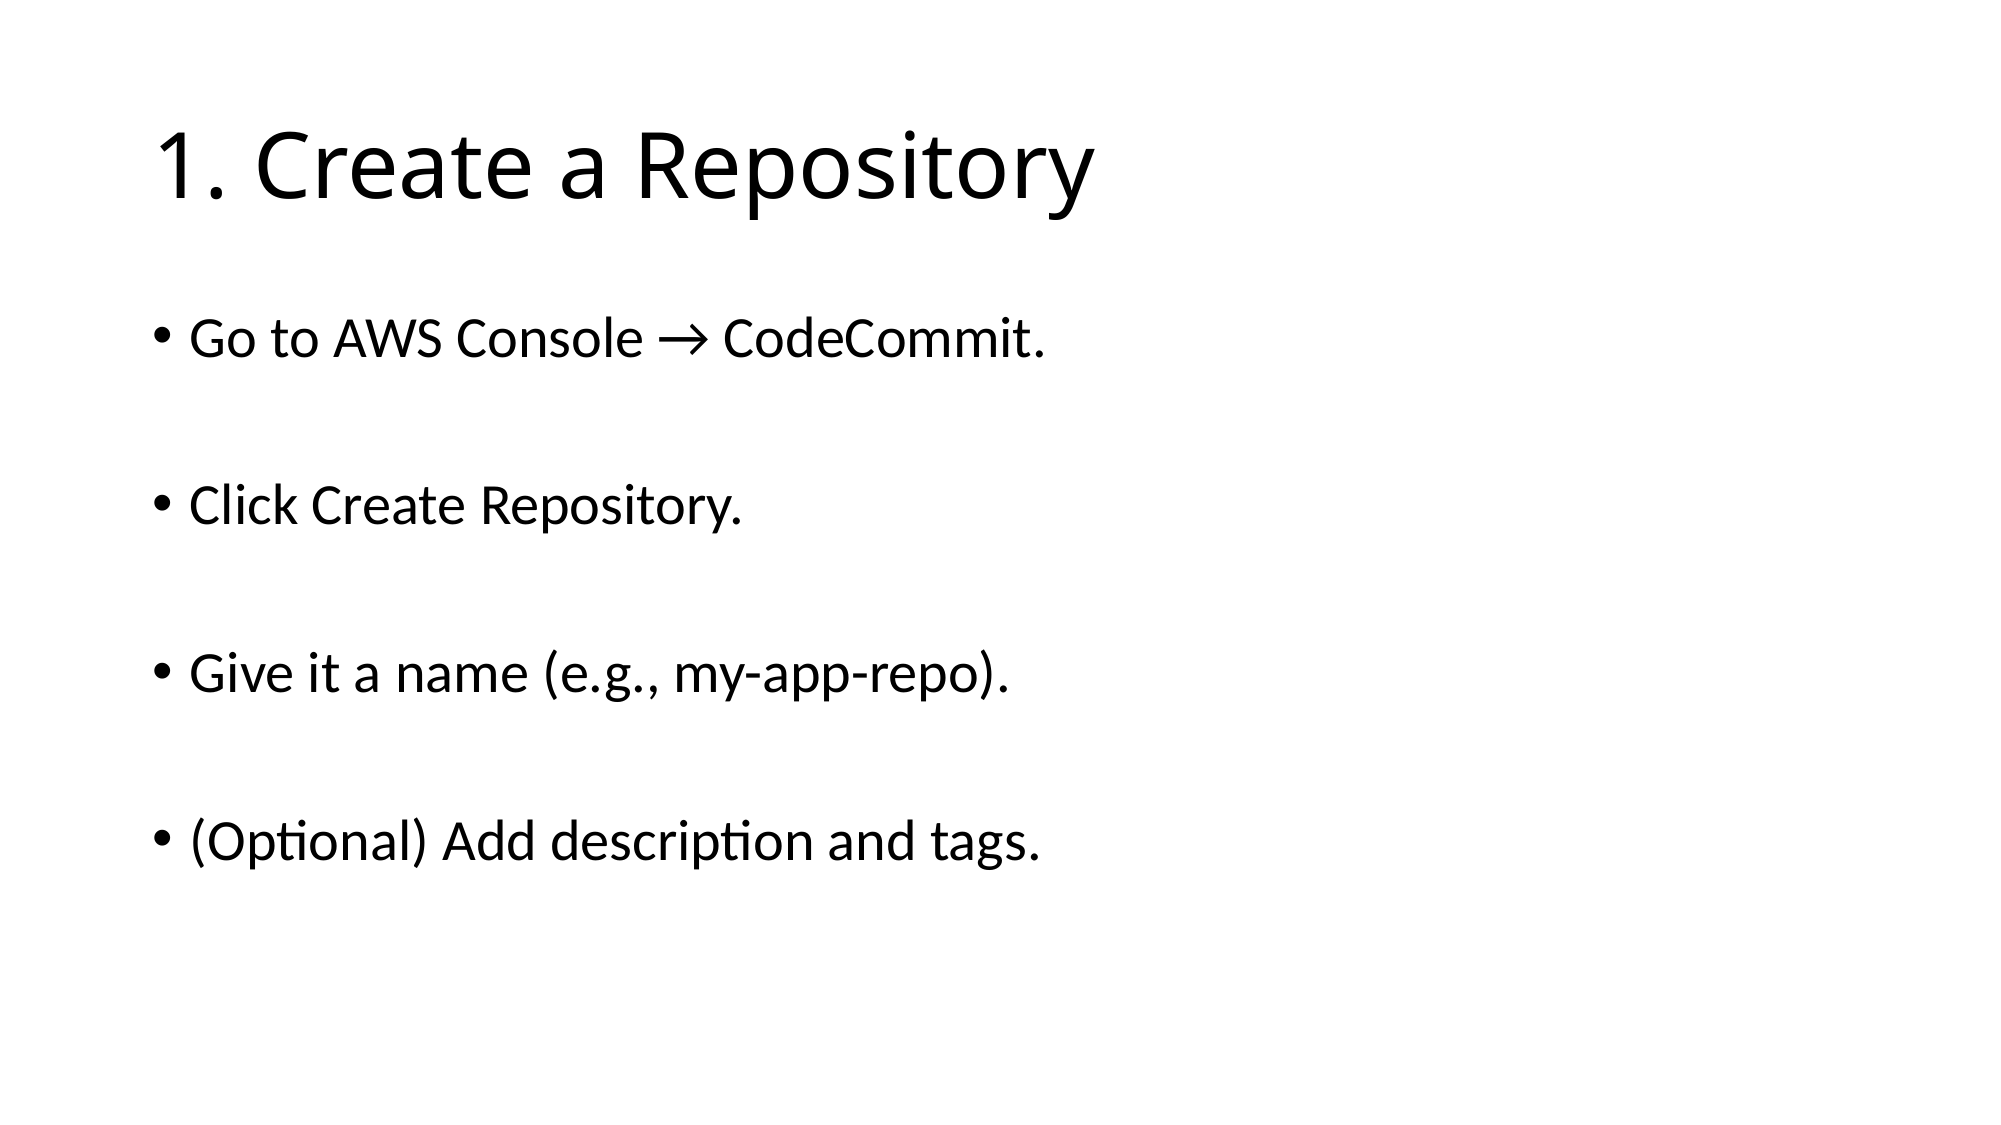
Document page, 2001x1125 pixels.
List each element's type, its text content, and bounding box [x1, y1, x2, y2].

list Go to AWS Console → CodeCommit. Click Create Repository. Give it a name (e.g., my-app-repo). (Optional) Add description and tags. [137, 299, 1863, 1014]
title 1. Create a Repository [137, 59, 1863, 278]
